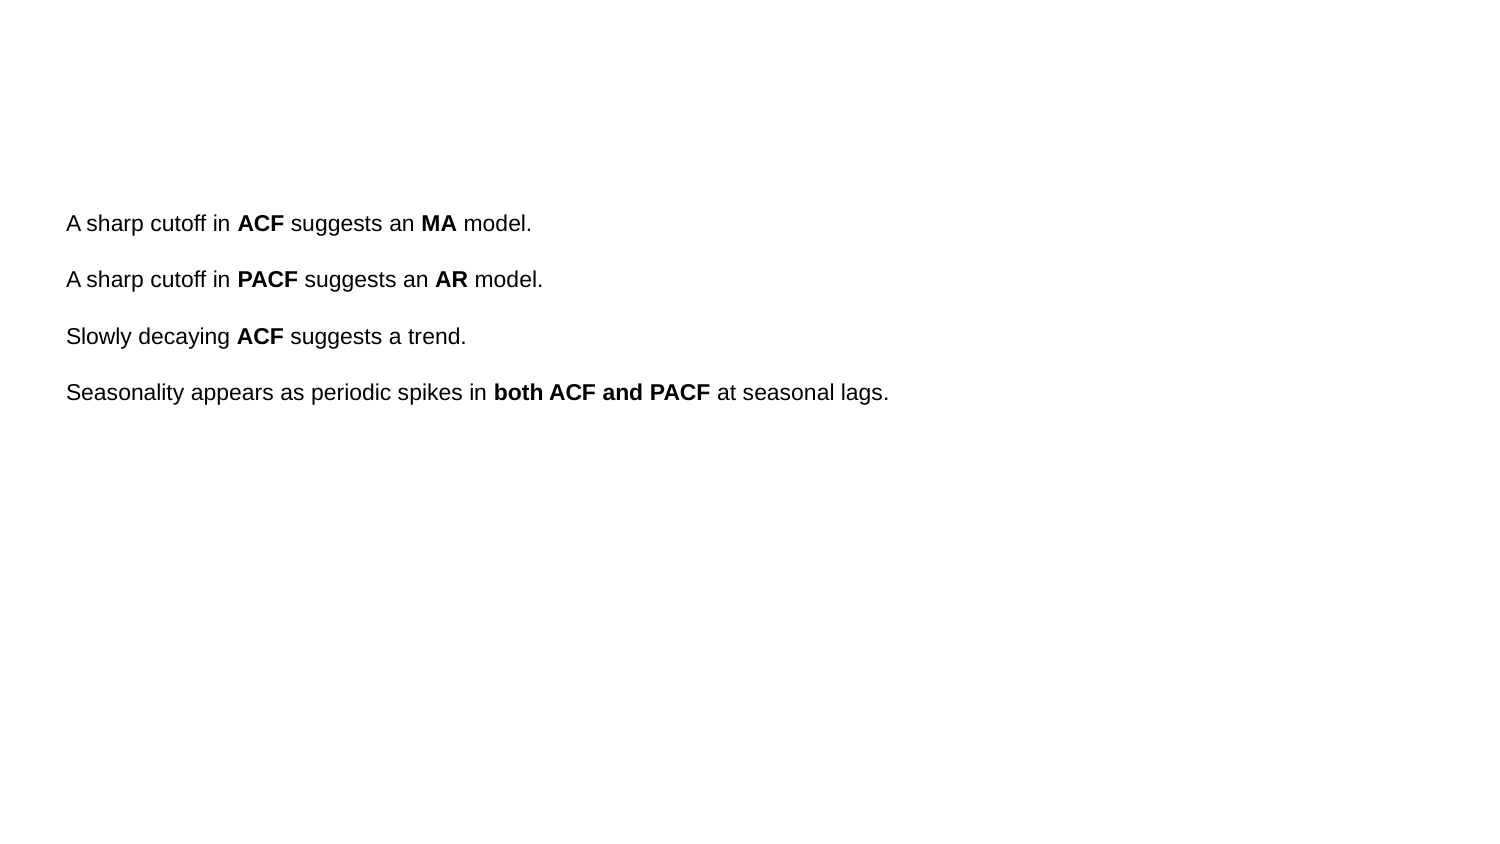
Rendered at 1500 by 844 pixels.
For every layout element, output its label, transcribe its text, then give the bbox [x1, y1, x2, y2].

list A sharp cutoff in ACF suggests an MA model. A sharp cutoff in PACF suggests an AR model. Slowly decaying ACF suggests a trend. Seasonality appears as periodic spikes in both ACF and PACF at seasonal lags. [51, 189, 1449, 750]
